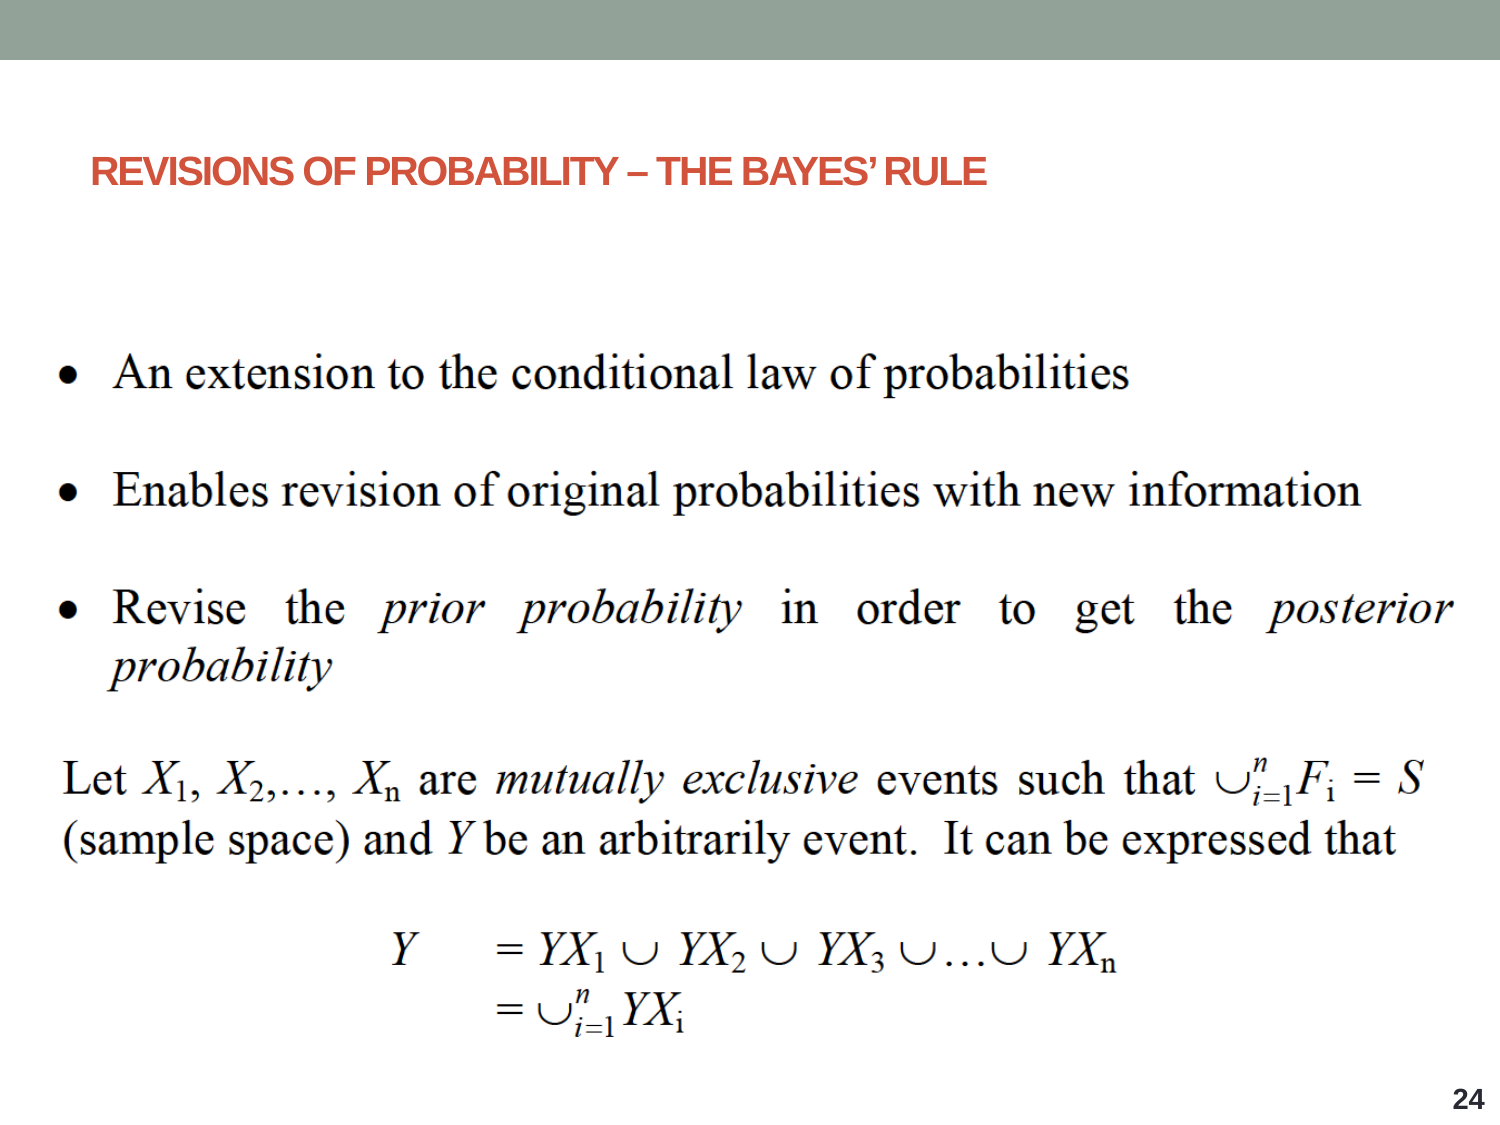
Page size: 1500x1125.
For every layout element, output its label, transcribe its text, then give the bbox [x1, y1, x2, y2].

picture [44, 749, 1451, 1049]
title REVISIONS OF PROBABILITY – THE BAYES’ RULE [75, 87, 1425, 250]
picture [49, 349, 1476, 706]
slide_number 24 [1325, 1071, 1500, 1125]
